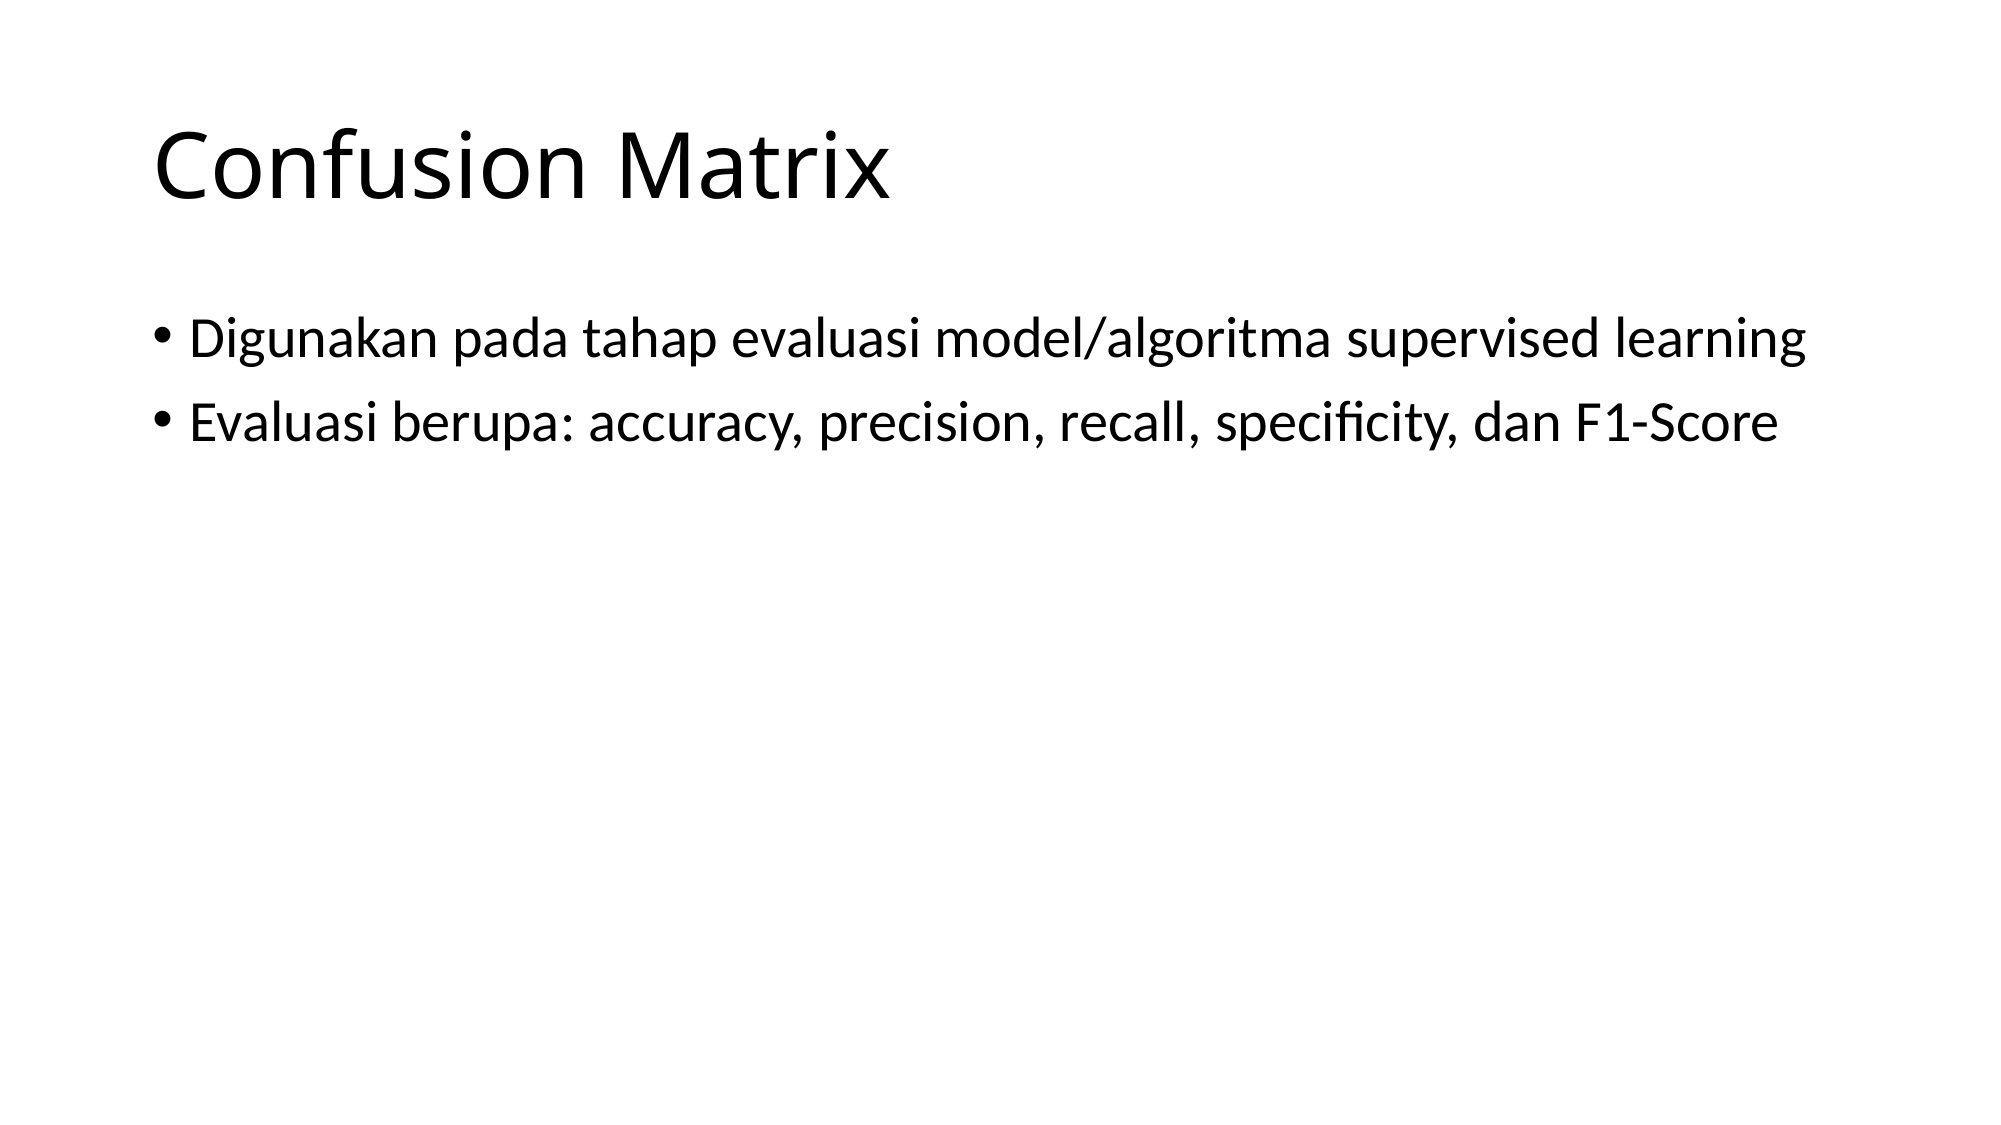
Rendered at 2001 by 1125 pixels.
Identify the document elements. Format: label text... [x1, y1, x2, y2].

list Digunakan pada tahap evaluasi model/algoritma supervised learning Evaluasi berupa: accuracy, precision, recall, specificity, dan F1-Score [137, 299, 1863, 1014]
title Confusion Matrix [137, 59, 1863, 278]
